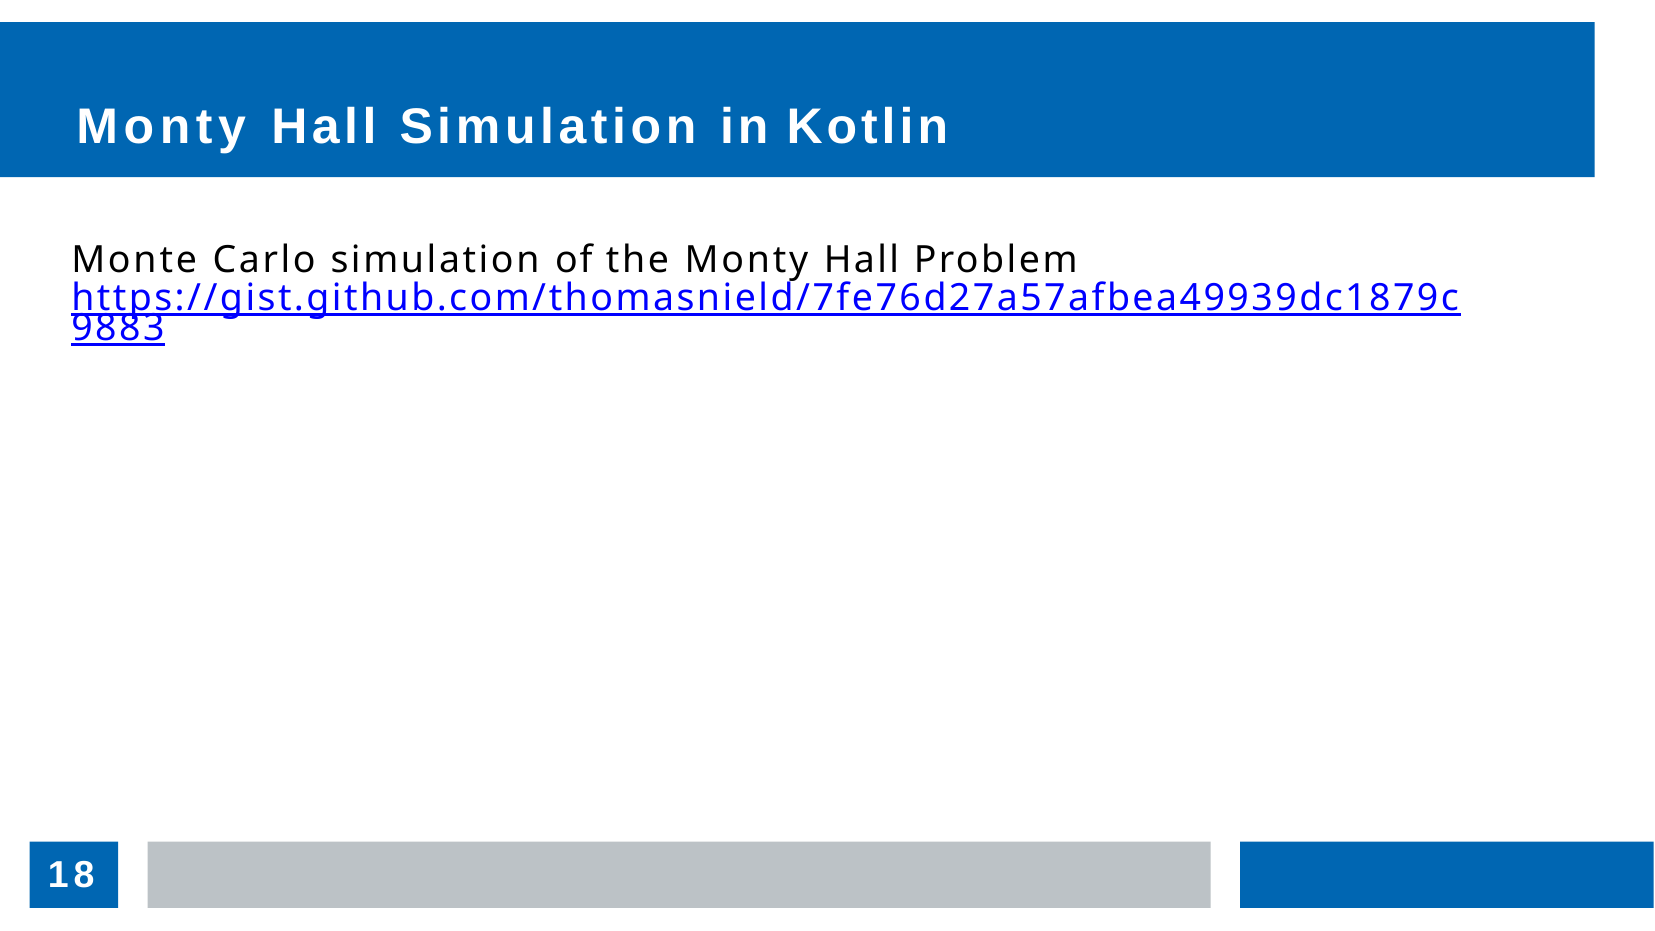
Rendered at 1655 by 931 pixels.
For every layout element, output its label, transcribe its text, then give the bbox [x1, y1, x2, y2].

text_box Monty Hall Simulation in Kotlin [74, 91, 956, 154]
slide_number 18 [43, 850, 104, 931]
text_box Monte Carlo simulation of the Monty Hall Problem https://gist.github.com/thomasnield/7fe76d27a57afbea49939dc1879c9883 [69, 232, 1486, 324]
